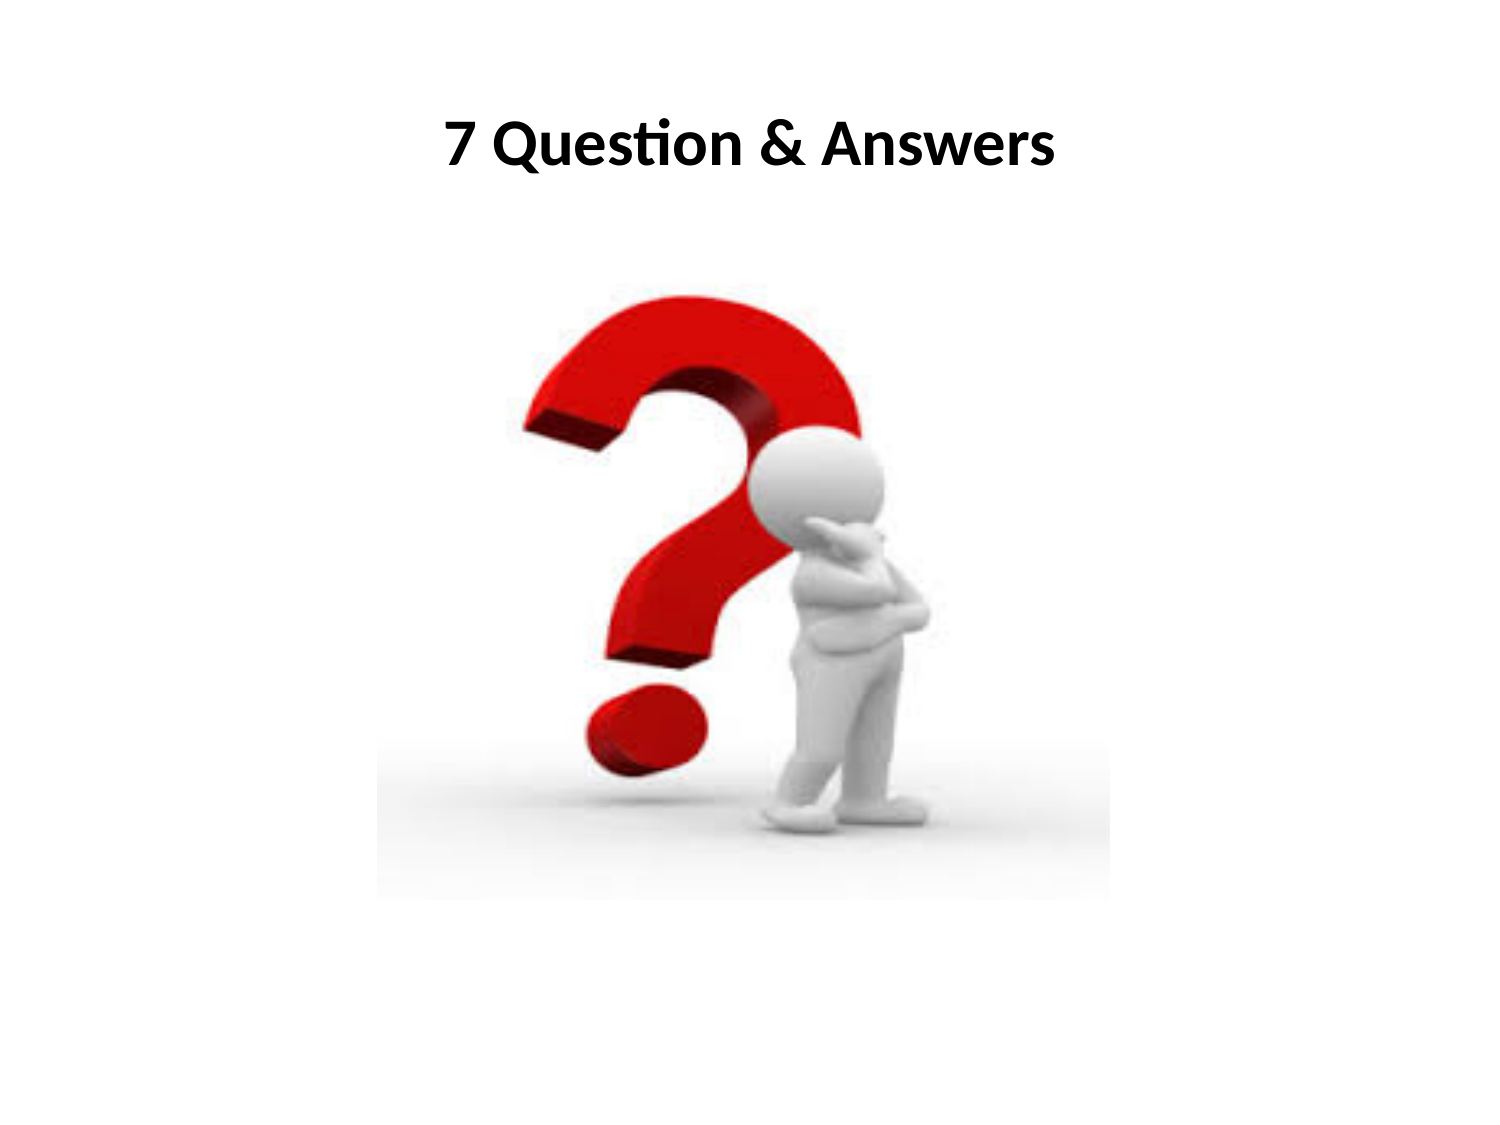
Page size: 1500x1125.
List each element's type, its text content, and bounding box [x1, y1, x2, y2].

text_box 7 Question & Answers [75, 45, 1425, 233]
picture [376, 262, 1111, 901]
